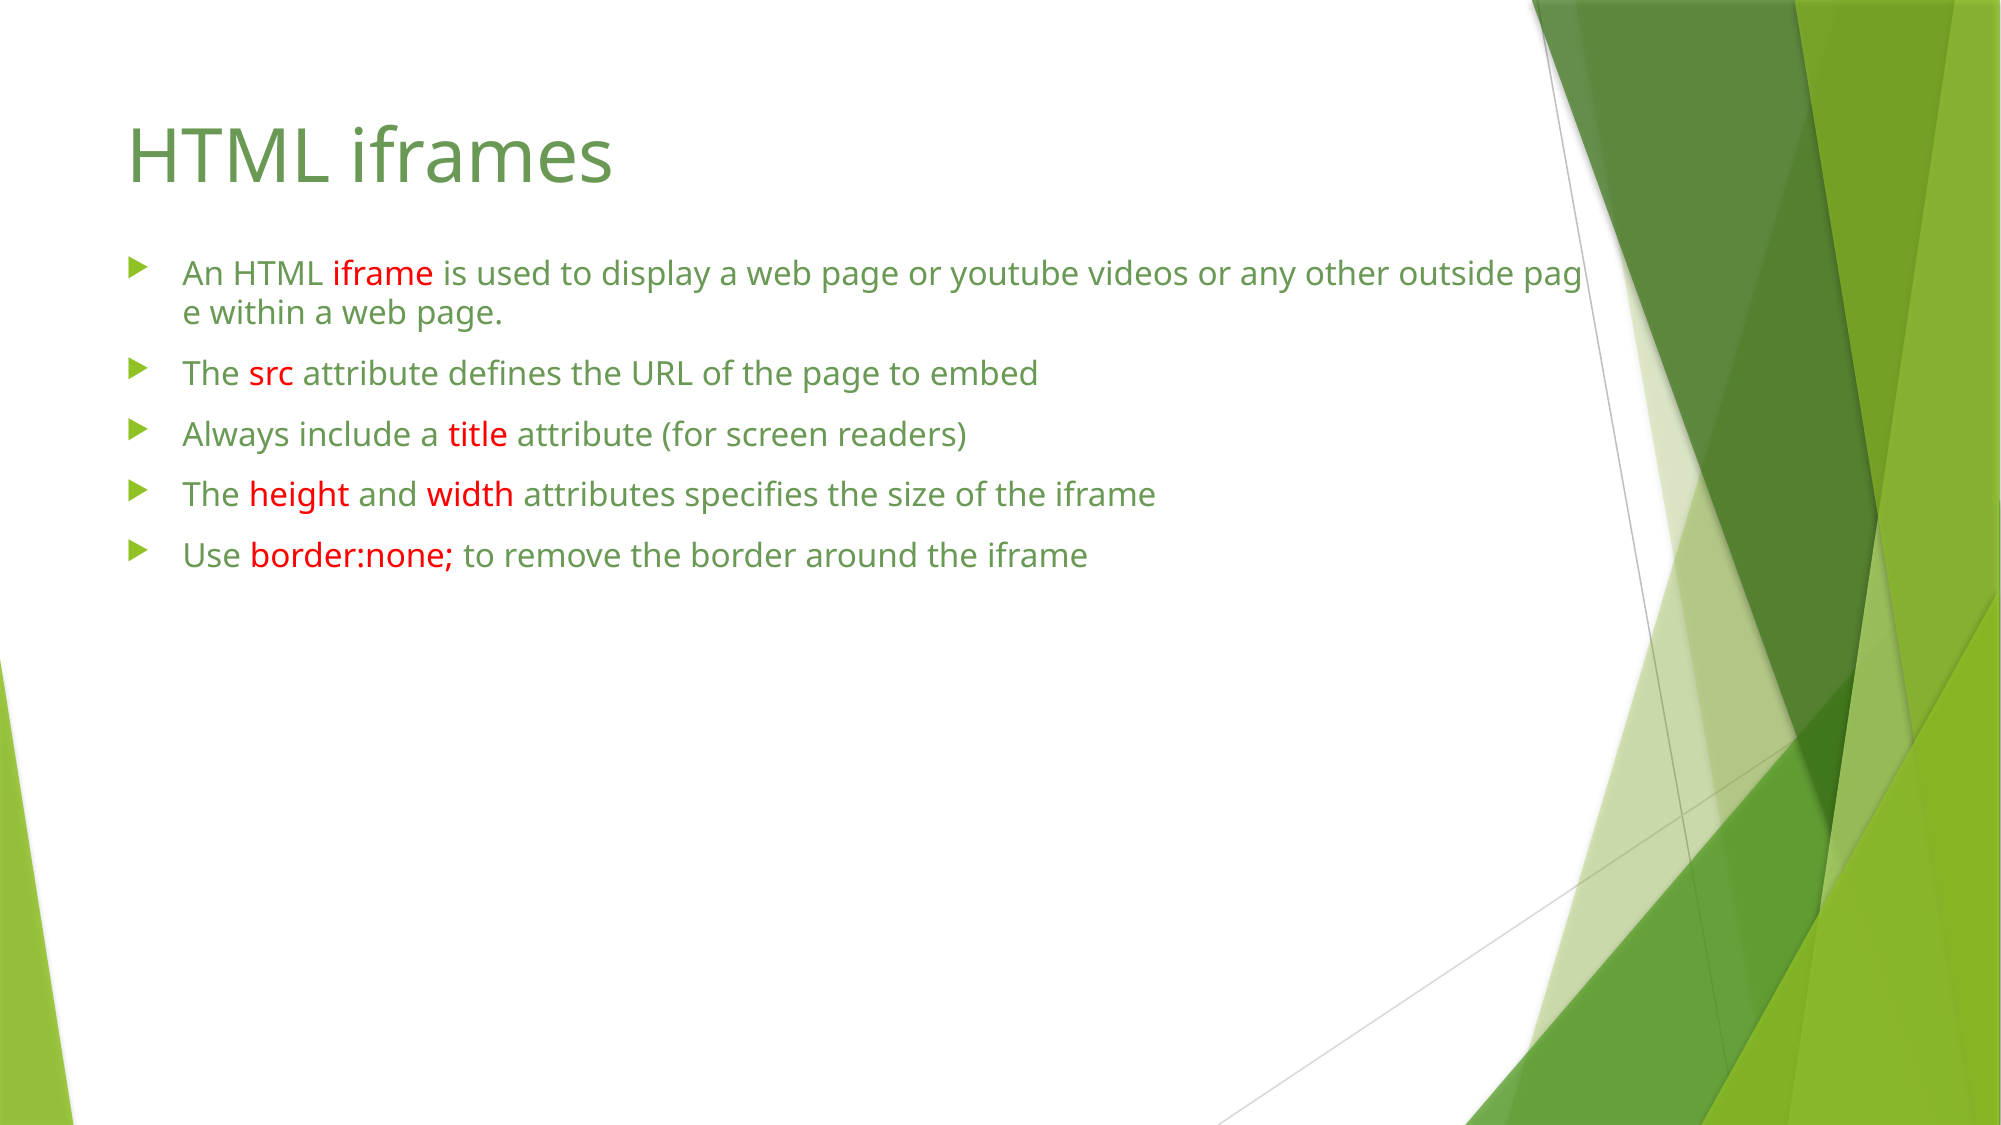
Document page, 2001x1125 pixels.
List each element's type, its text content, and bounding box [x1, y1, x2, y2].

list An HTML iframe is used to display a web page or youtube videos or any other outside page within a web page. The src attribute defines the URL of the page to embed Always include a title attribute (for screen readers) The height and width attributes specifies the size of the iframe Use border:none; to remove the border around the iframe [111, 244, 1602, 881]
title HTML iframes [111, 99, 1522, 244]
